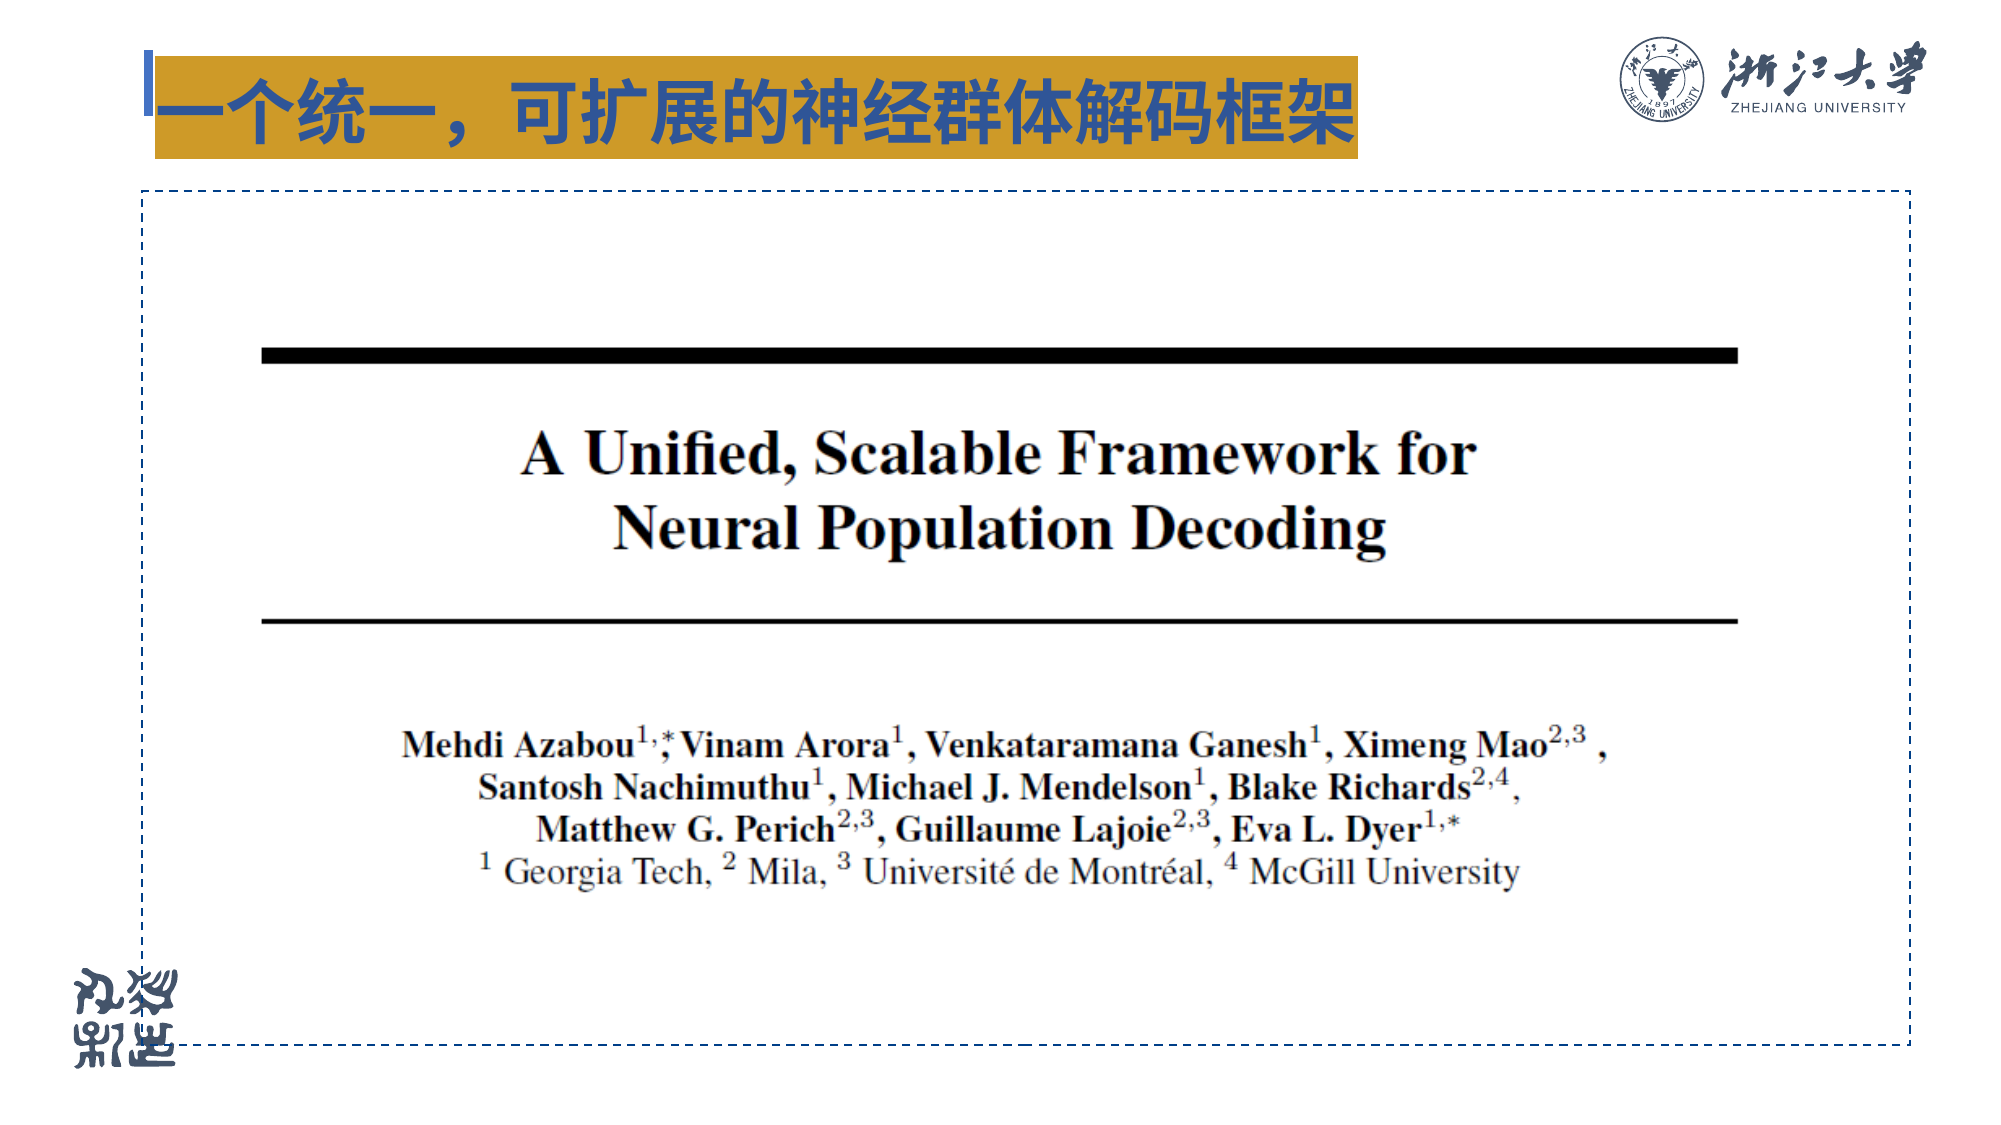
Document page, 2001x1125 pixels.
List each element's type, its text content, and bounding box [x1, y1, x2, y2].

text_box 一个统一，可扩展的神经群体解码框架 [139, 48, 1614, 184]
picture [223, 317, 1858, 919]
text_box [76, 200, 1858, 935]
text_box [141, 190, 1911, 1046]
